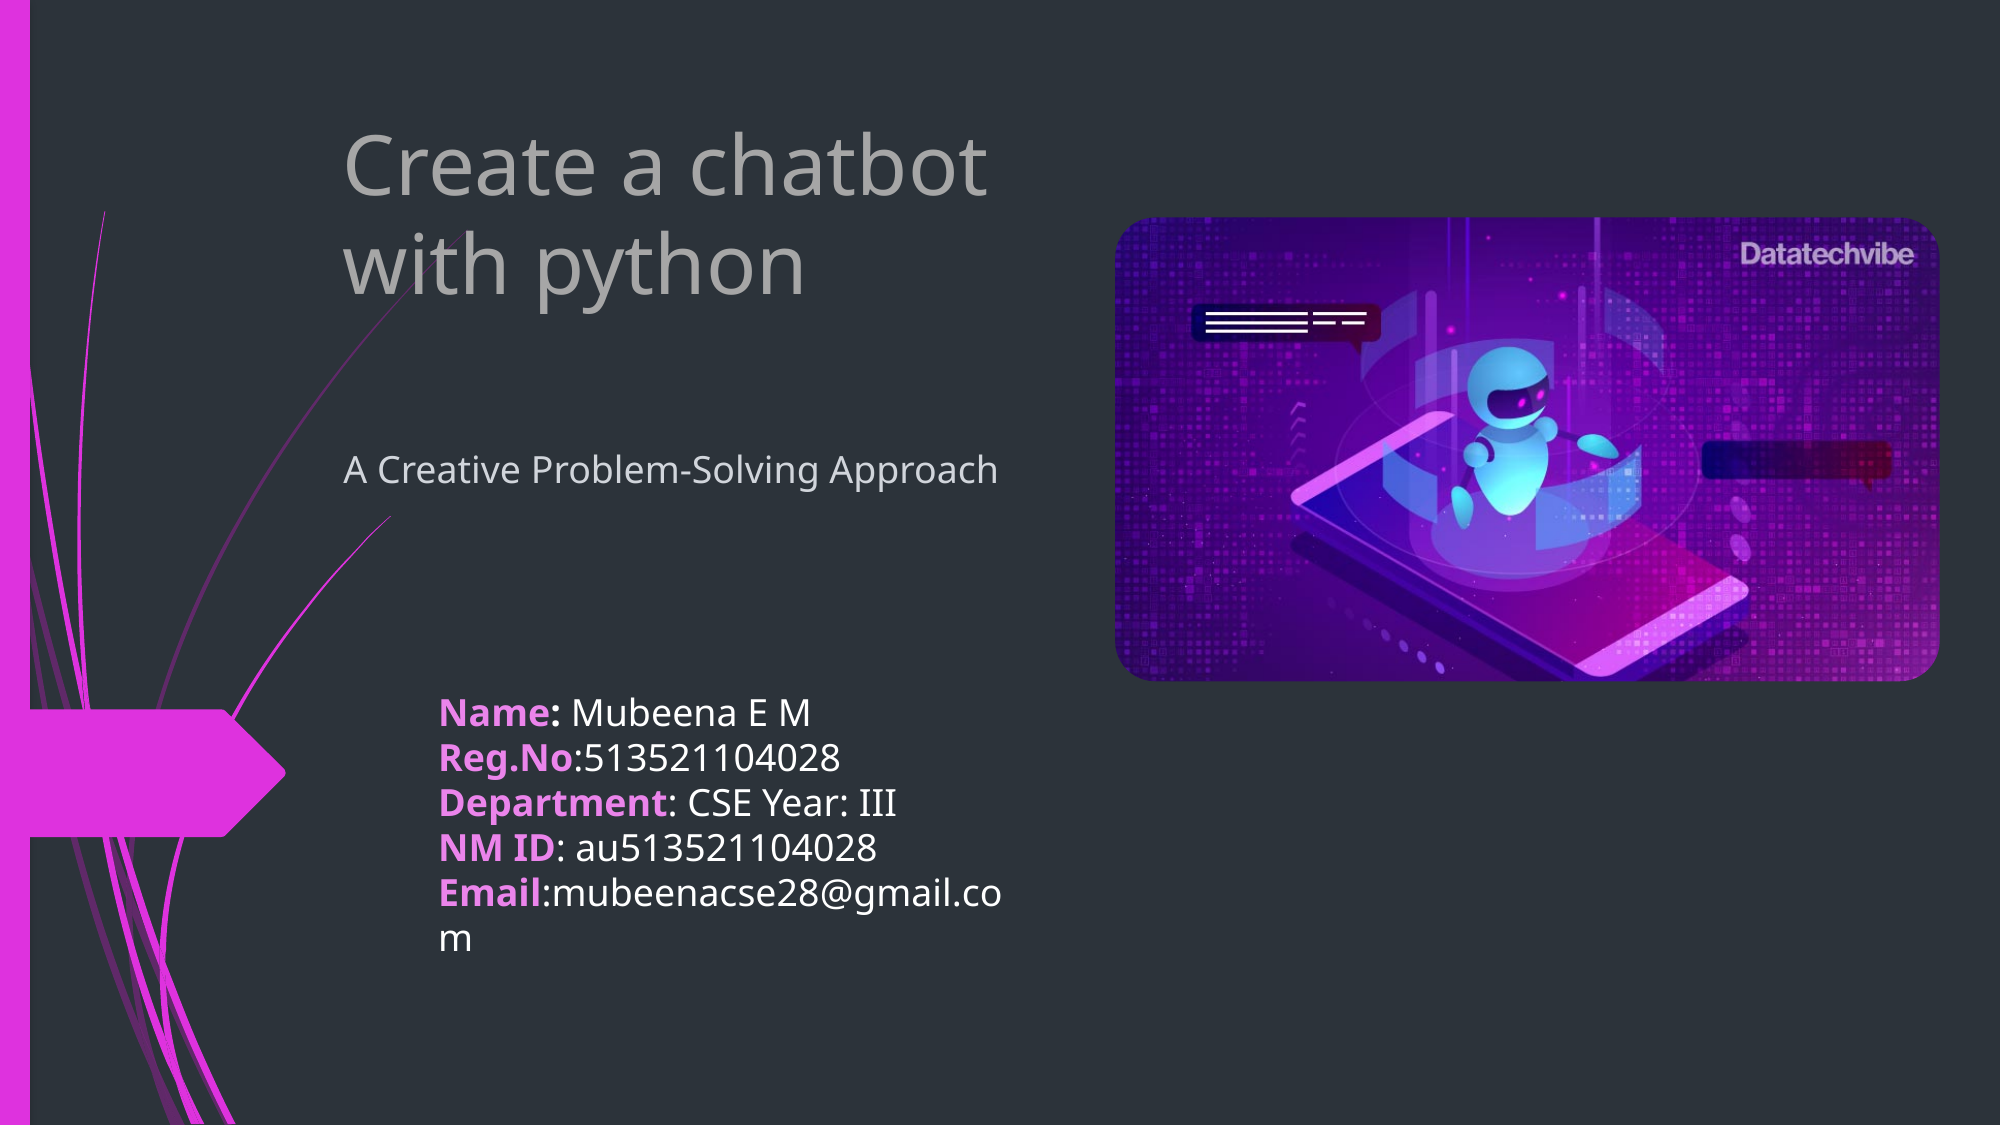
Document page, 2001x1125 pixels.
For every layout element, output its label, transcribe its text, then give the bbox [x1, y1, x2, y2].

subtitle A Creative Problem-Solving Approach [328, 438, 1034, 522]
text_box Name: Mubeena E M Reg.No:513521104028 Department: CSE Year: III NM ID: au513521104028 Email:mubeenacse28@gmail.com [423, 681, 1036, 966]
text_box Create a chatbot with python [328, 104, 1131, 319]
picture [1114, 217, 1940, 682]
